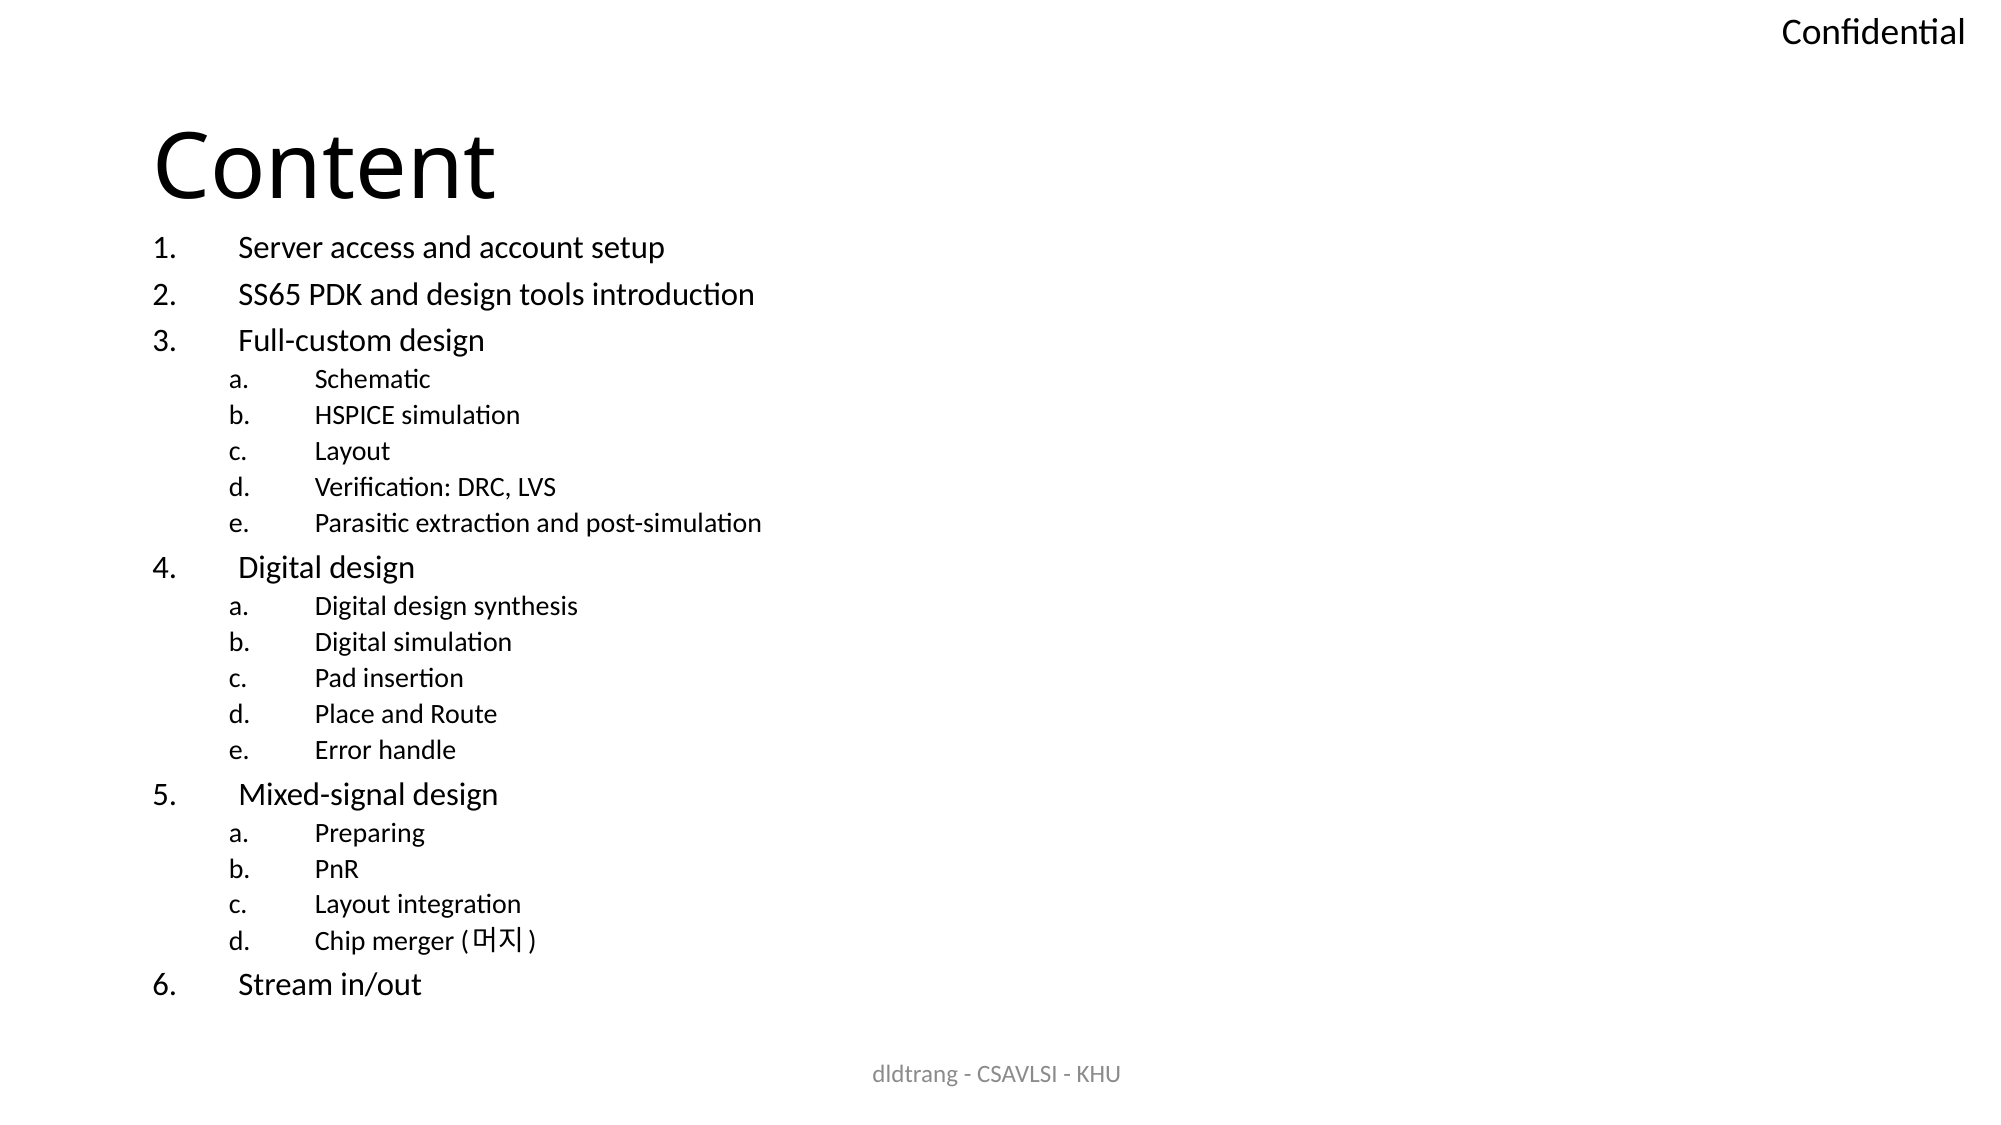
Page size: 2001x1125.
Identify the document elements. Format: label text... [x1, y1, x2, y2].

title Content [137, 59, 1863, 222]
list Server access and account setup SS65 PDK and design tools introduction Full-custom design Schematic HSPICE simulation Layout Verification: DRC, LVS Parasitic extraction and post-simulation Digital design Digital design synthesis Digital simulation Pad insertion Place and Route Error handle Mixed-signal design Preparing PnR Layout integration Chip merger (머지) Stream in/out [137, 222, 1863, 1014]
footer dldtrang - CSAVLSI - KHU [662, 1042, 1338, 1103]
